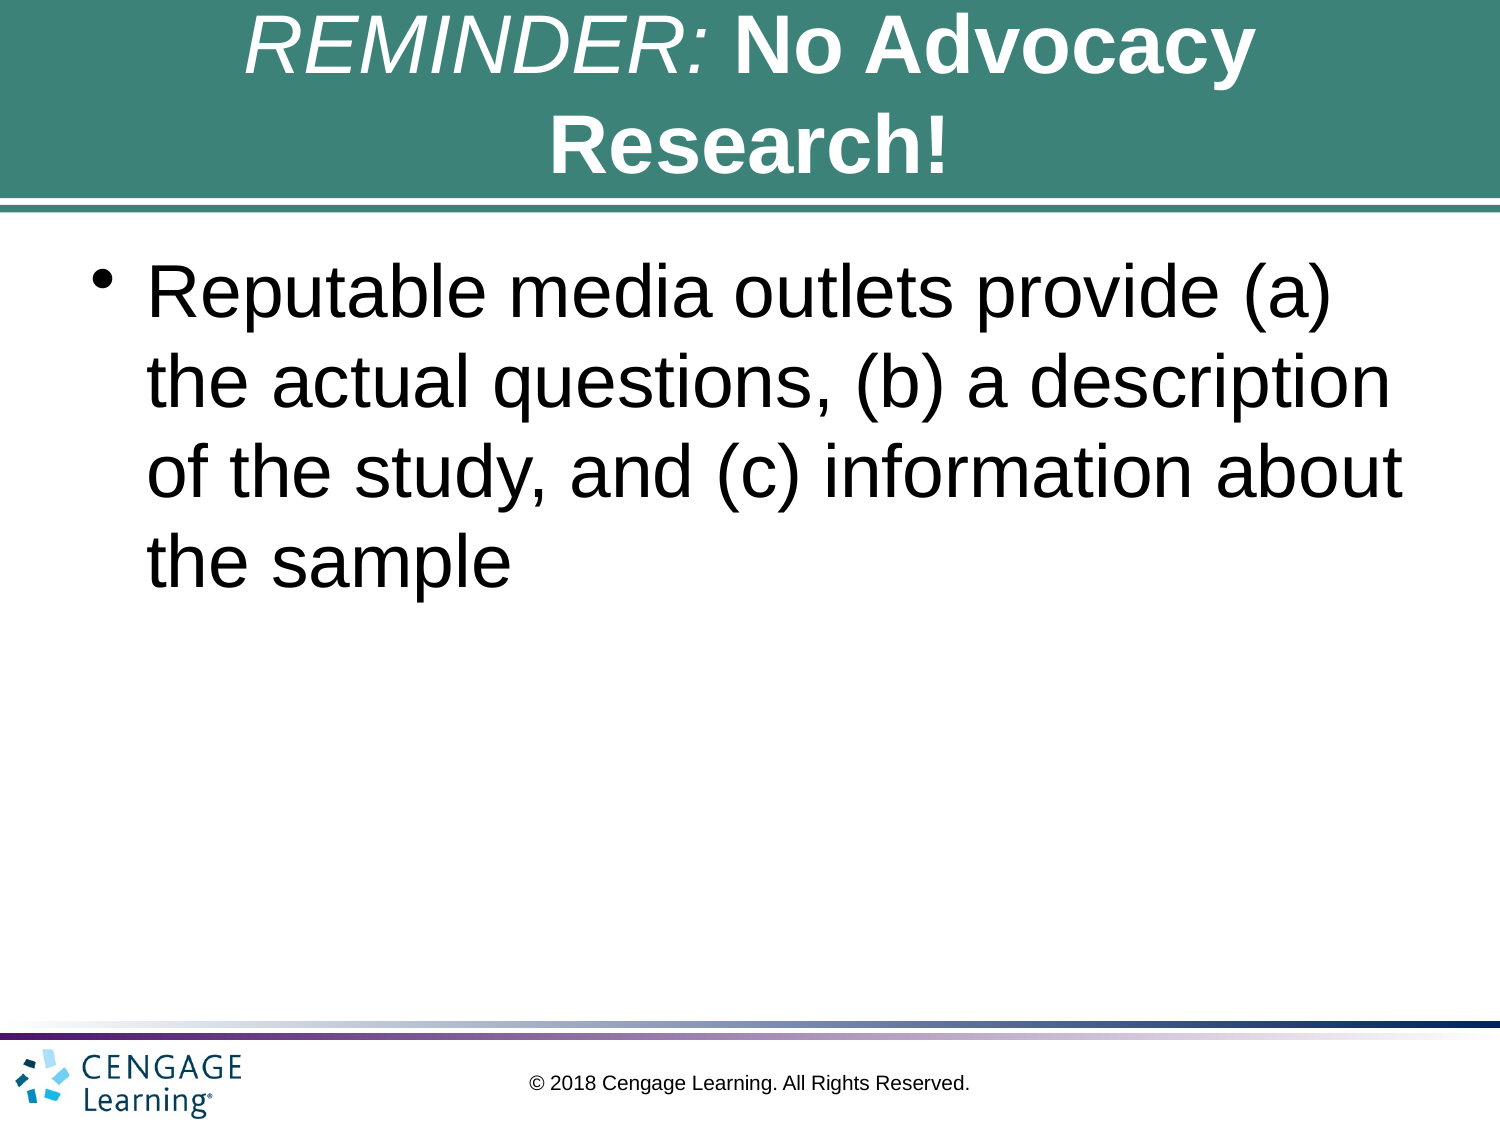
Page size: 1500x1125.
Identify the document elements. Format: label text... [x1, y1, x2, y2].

list Reputable media outlets provide (a) the actual questions, (b) a description of the study, and (c) information about the sample [74, 234, 1426, 1001]
picture [15, 1049, 241, 1119]
title REMINDER: No Advocacy Research! [37, 0, 1463, 181]
